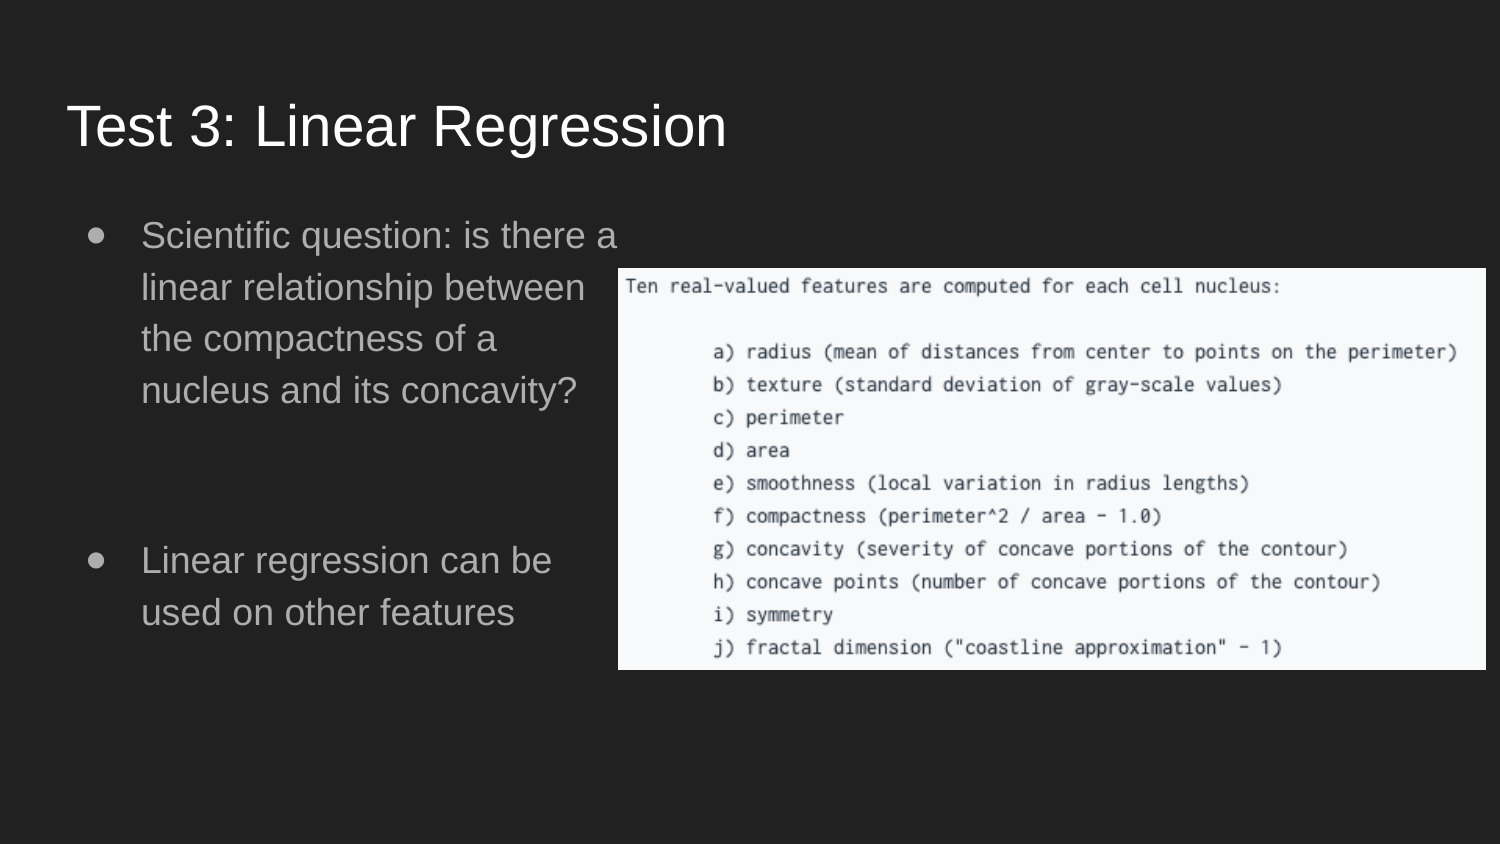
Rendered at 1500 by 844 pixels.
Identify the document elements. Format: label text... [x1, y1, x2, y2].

list Scientific question: is there a linear relationship between the compactness of a nucleus and its concavity? Linear regression can be used on other features [51, 189, 634, 750]
picture [618, 268, 1486, 671]
title Test 3: Linear Regression [51, 72, 1449, 167]
